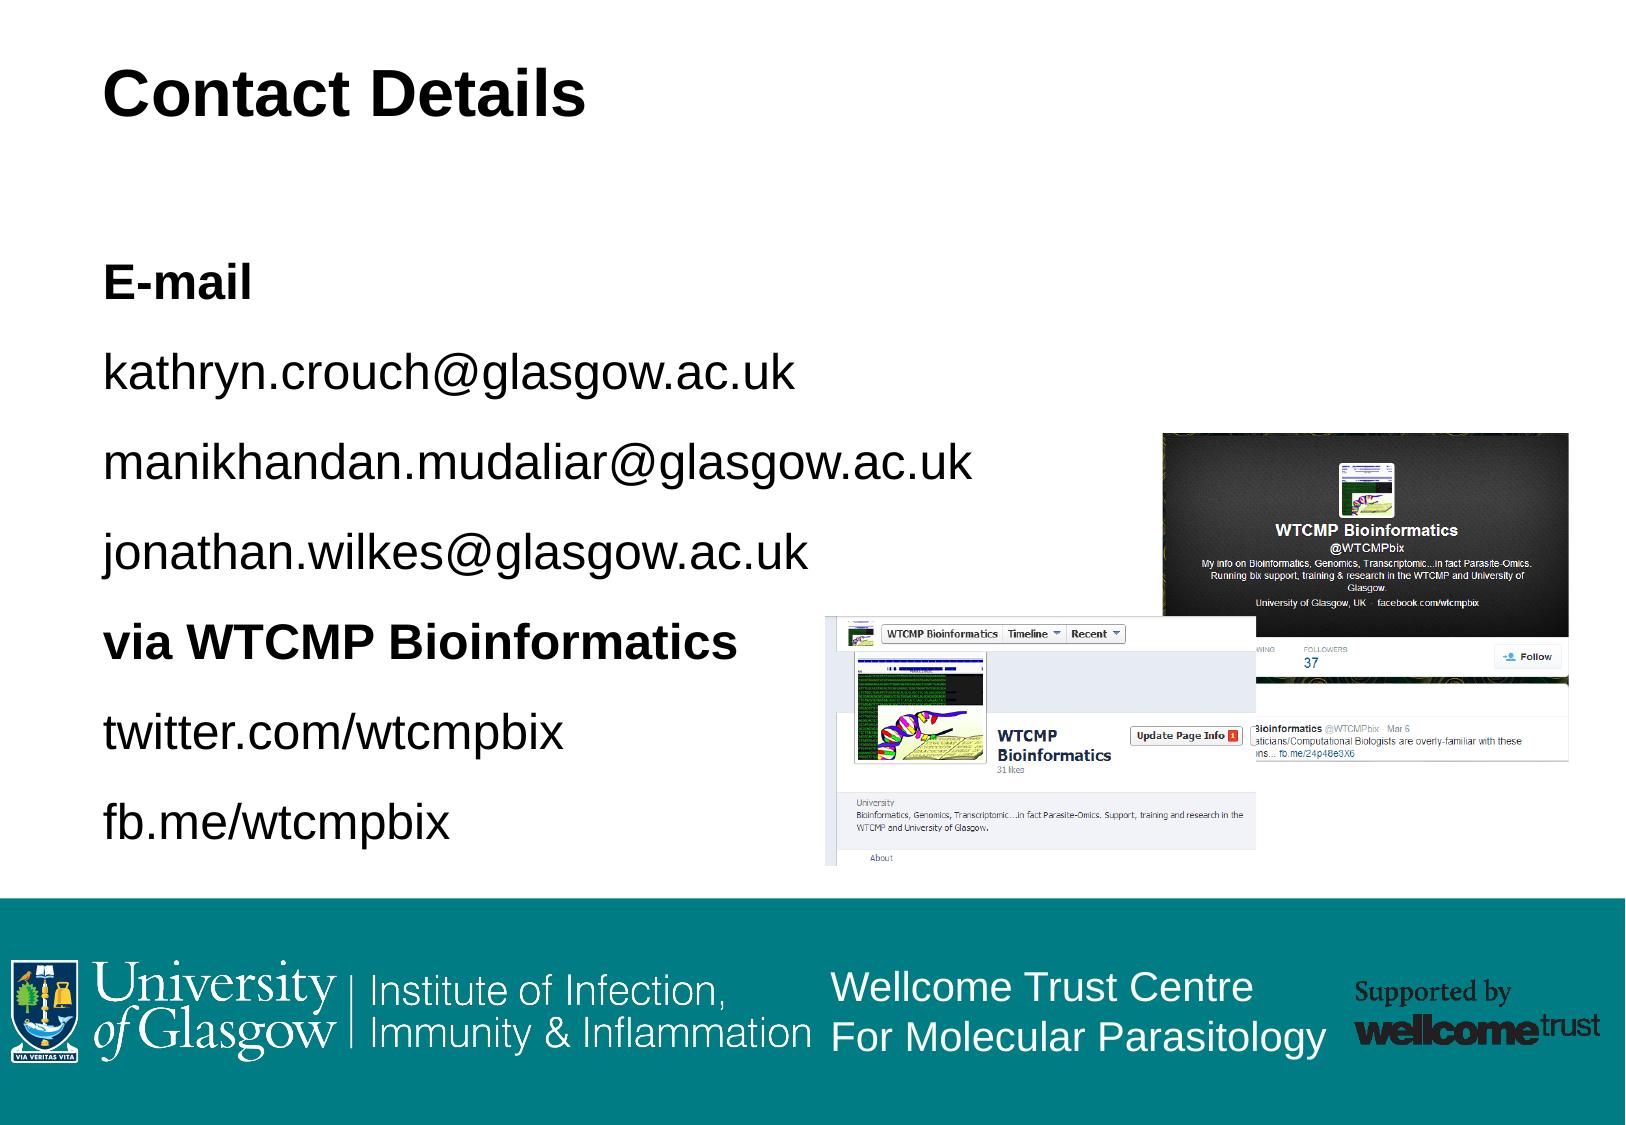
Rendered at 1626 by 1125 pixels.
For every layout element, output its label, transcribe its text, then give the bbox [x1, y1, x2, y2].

text_box Contact Details E-mail kathryn.crouch@glasgow.ac.uk manikhandan.mudaliar@glasgow.ac.uk jonathan.wilkes@glasgow.ac.uk via WTCMP Bioinformatics twitter.com/wtcmpbix fb.me/wtcmpbix [87, 2, 1531, 861]
picture [824, 433, 1569, 866]
picture [11, 960, 810, 1063]
picture [1354, 979, 1600, 1045]
